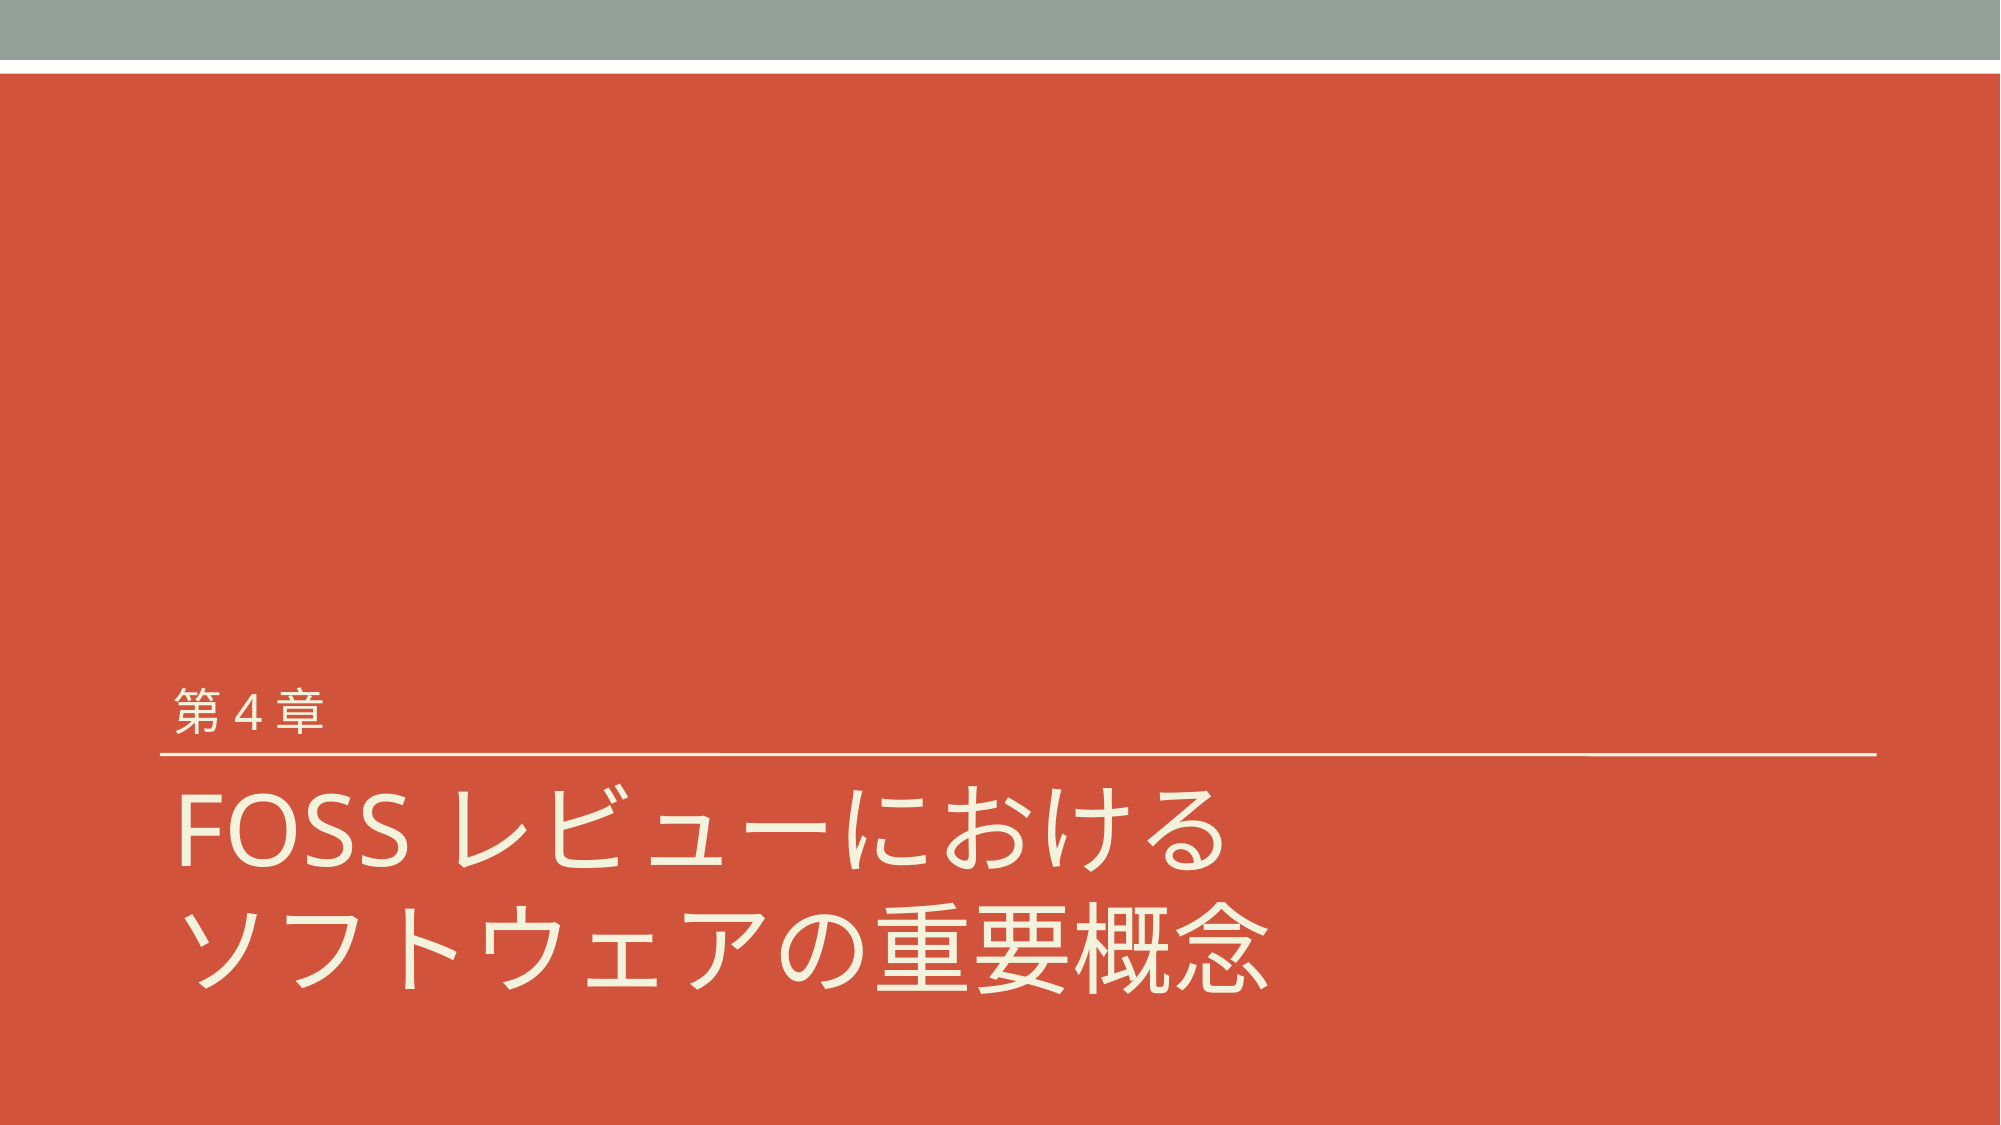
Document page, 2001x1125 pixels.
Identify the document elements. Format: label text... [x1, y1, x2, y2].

title 第4章 [157, 387, 1858, 749]
list FOSSレビューにおける ソフトウェアの重要概念 [157, 758, 1858, 1006]
